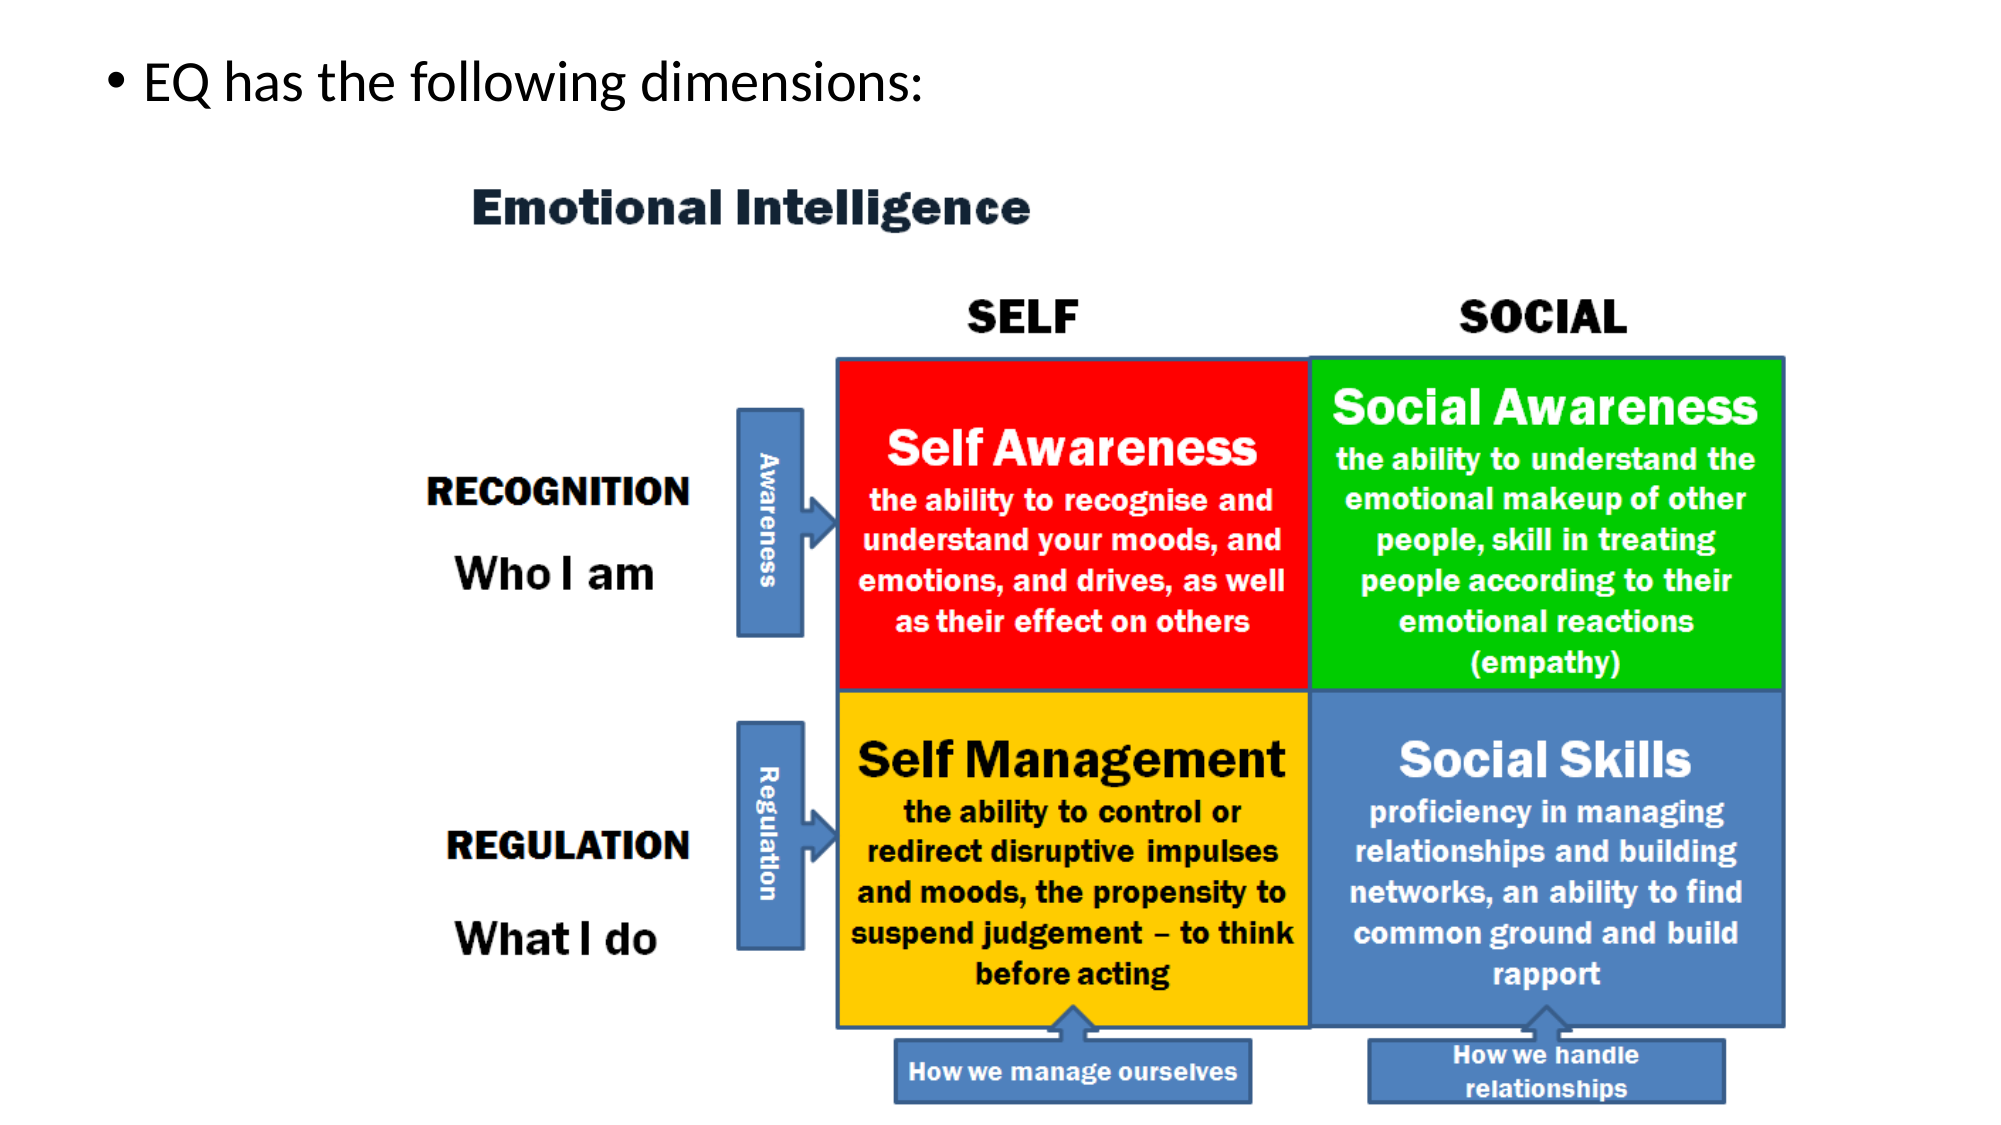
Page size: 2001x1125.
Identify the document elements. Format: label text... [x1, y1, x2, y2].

text_box EQ has the following dimensions: [91, 43, 1895, 1030]
picture [398, 157, 1794, 1106]
